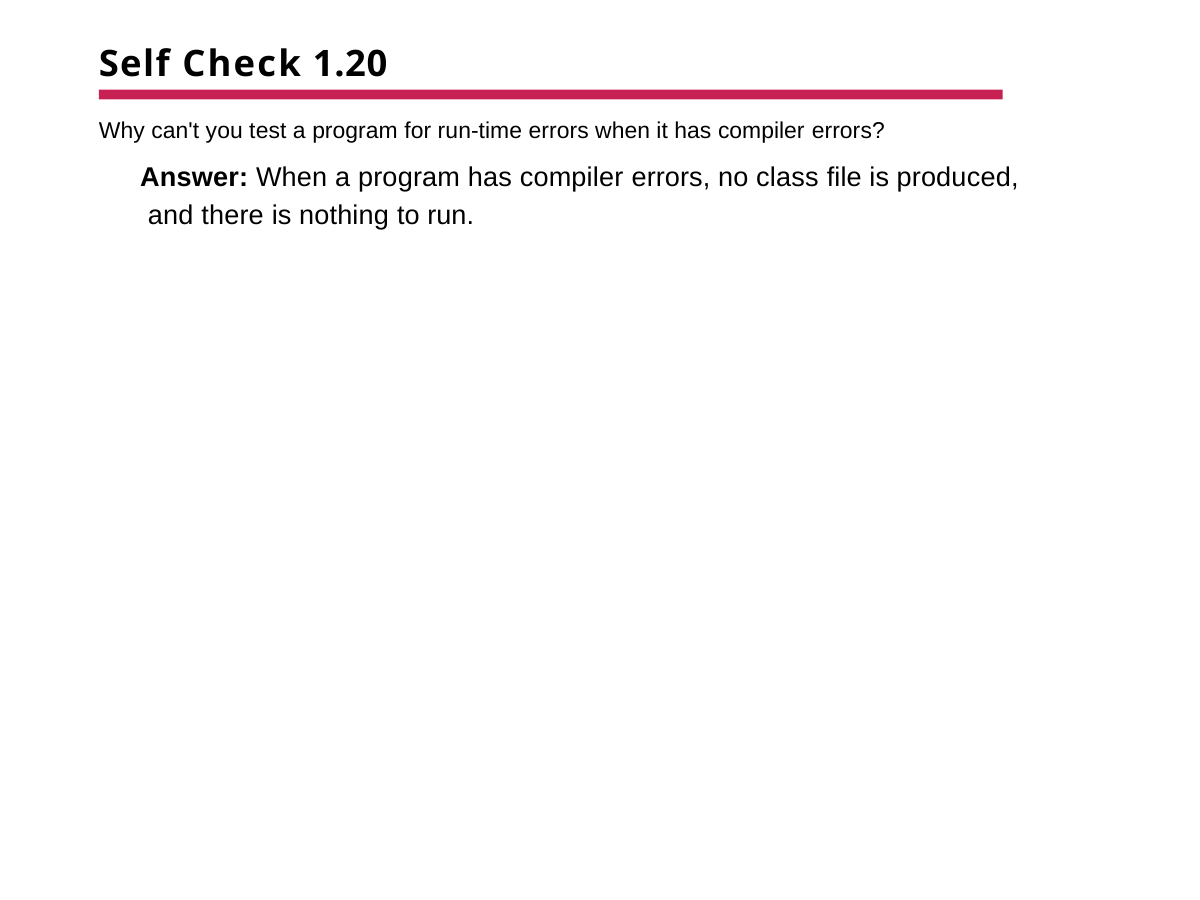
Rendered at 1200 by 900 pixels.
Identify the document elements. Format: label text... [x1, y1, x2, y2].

title Self Check 1.20 [96, 40, 1104, 191]
text_box Why can't you test a program for run-time errors when it has compiler errors? Answer: When a program has compiler errors, no class file is produced, and there is nothing to run. [96, 115, 1024, 231]
